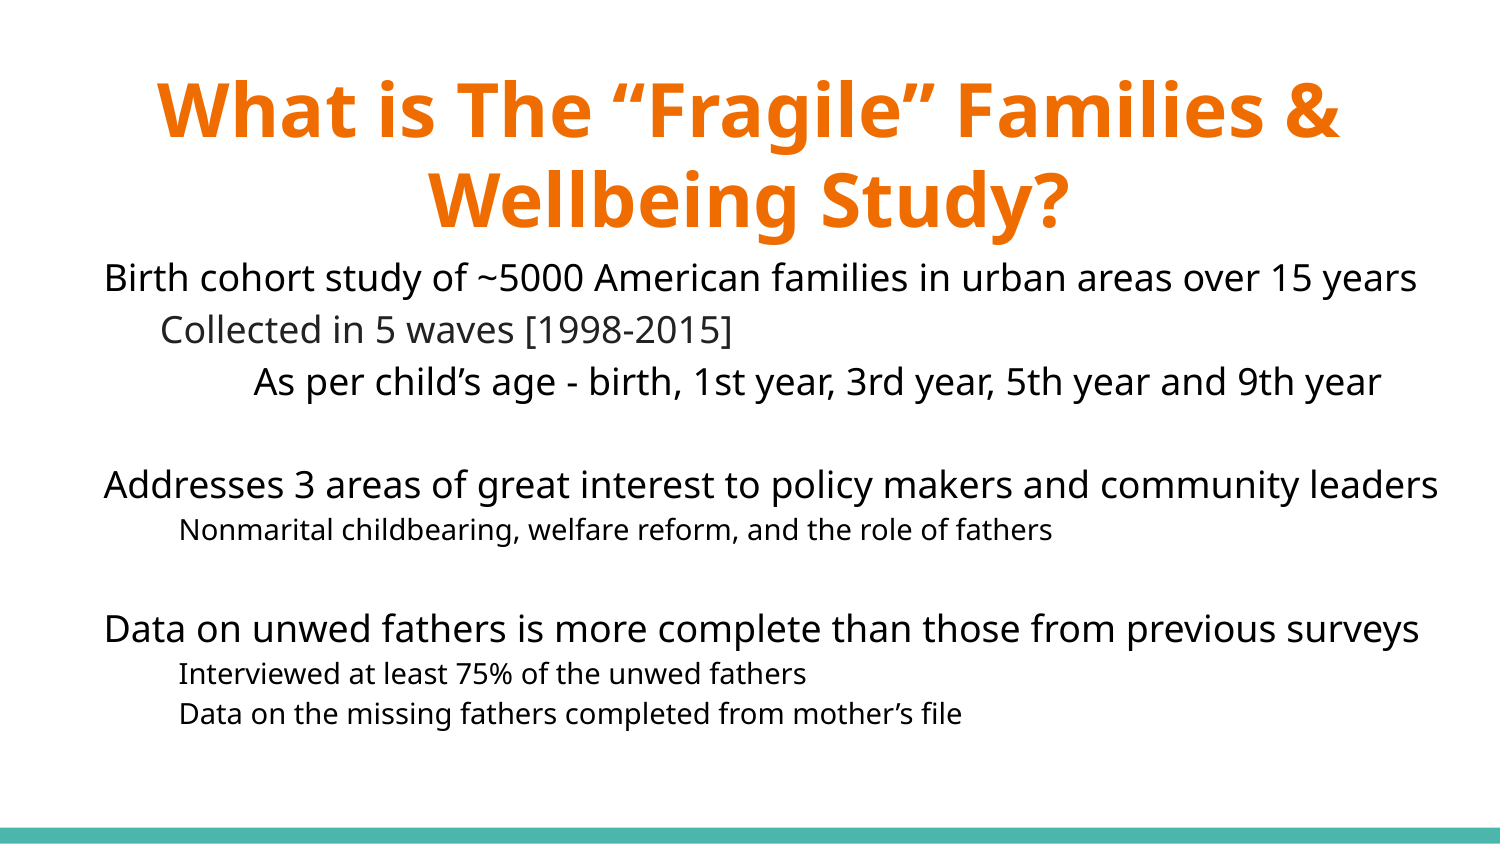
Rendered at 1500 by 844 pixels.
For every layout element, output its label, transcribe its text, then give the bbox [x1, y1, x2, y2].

list Birth cohort study of ~5000 American families in urban areas over 15 years Collected in 5 waves [1998-2015] As per child’s age - birth, 1st year, 3rd year, 5th year and 9th year Addresses 3 areas of great interest to policy makers and community leaders Nonmarital childbearing, welfare reform, and the role of fathers Data on unwed fathers is more complete than those from previous surveys Interviewed at least 75% of the unwed fathers Data on the missing fathers completed from mother’s file [51, 232, 1491, 775]
title What is The “Fragile” Families & Wellbeing Study? [51, 48, 1449, 149]
